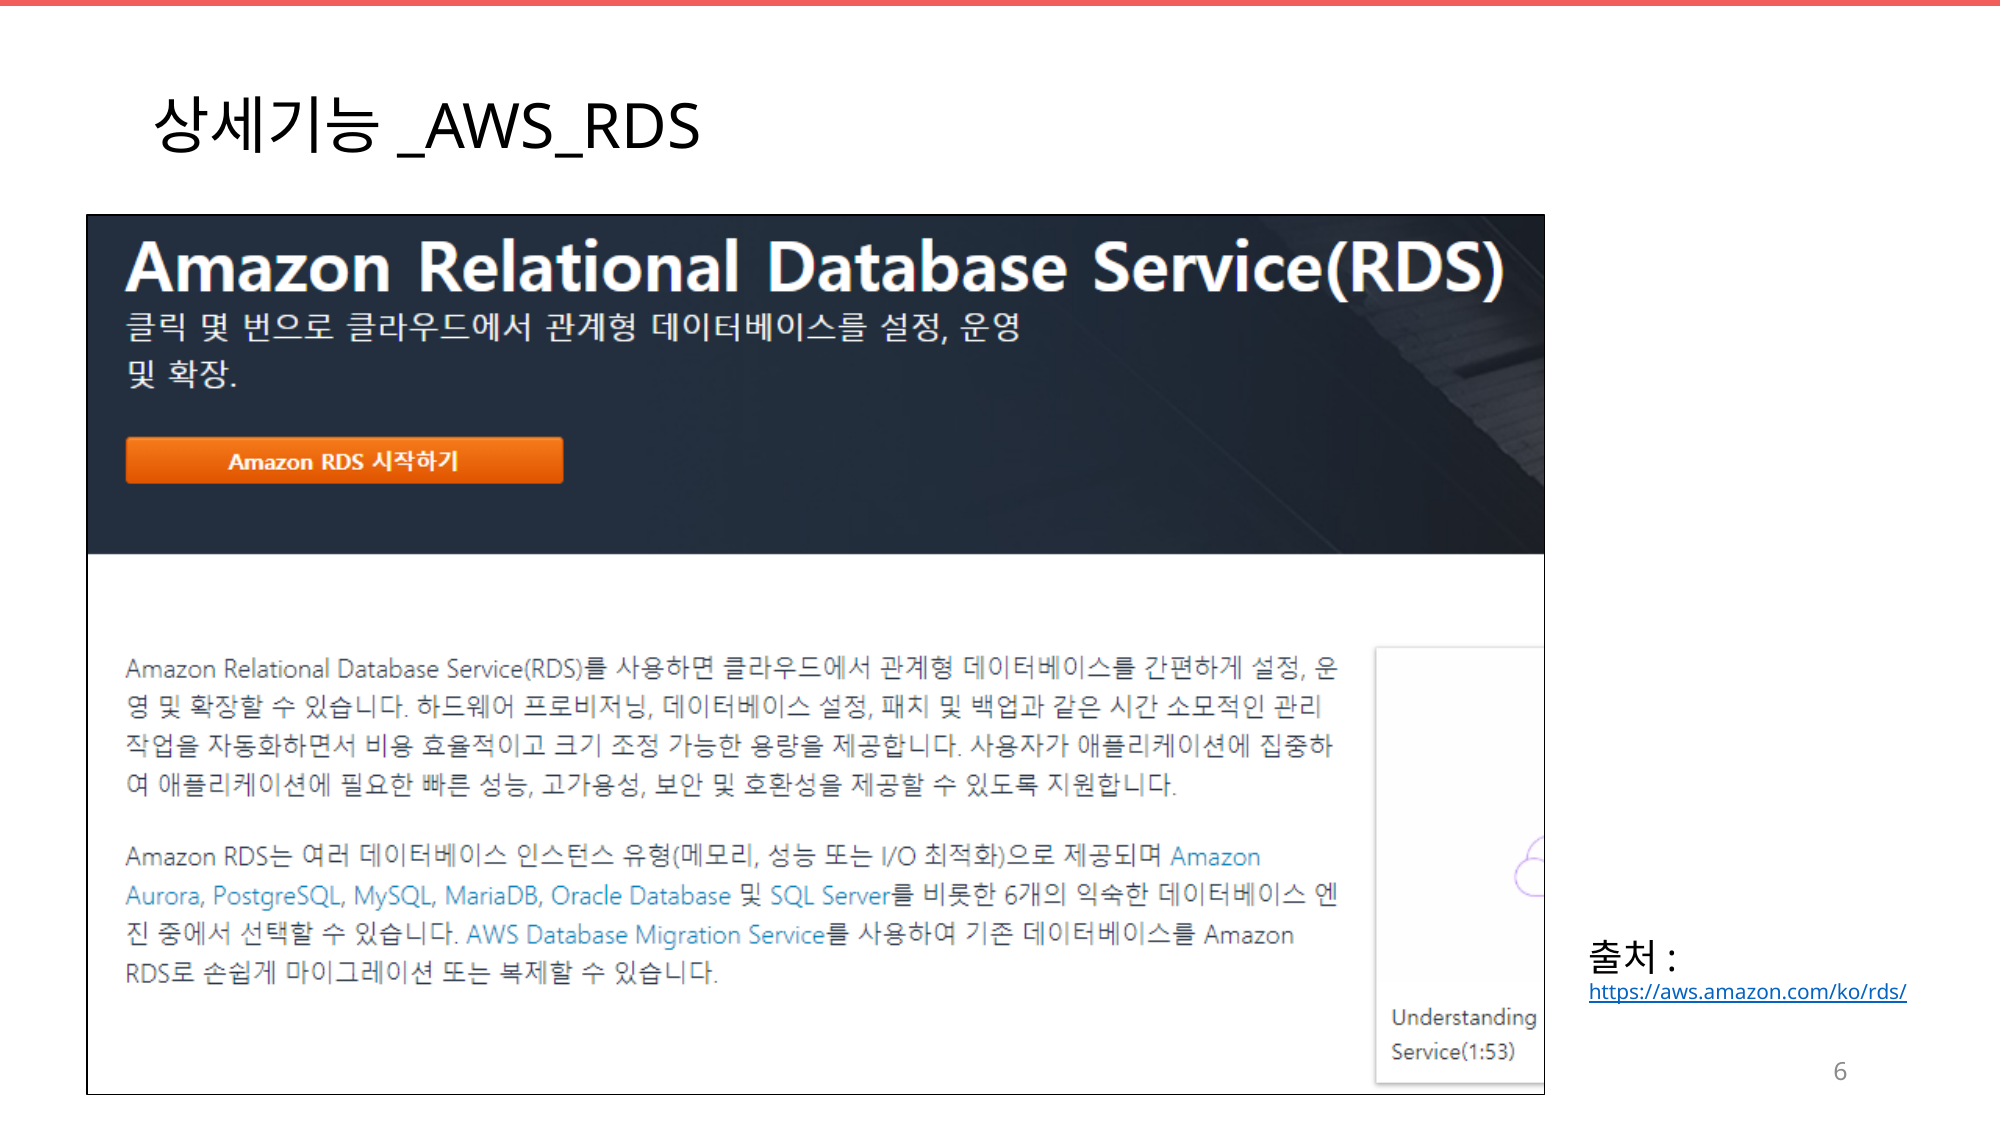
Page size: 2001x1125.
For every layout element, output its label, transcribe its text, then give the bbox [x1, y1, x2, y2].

title 상세기능_AWS_RDS [137, 59, 1863, 197]
text_box 출처: https://aws.amazon.com/ko/rds/ [1574, 925, 2000, 1015]
slide_number 6 [1412, 1042, 1863, 1103]
picture [87, 215, 1544, 1094]
